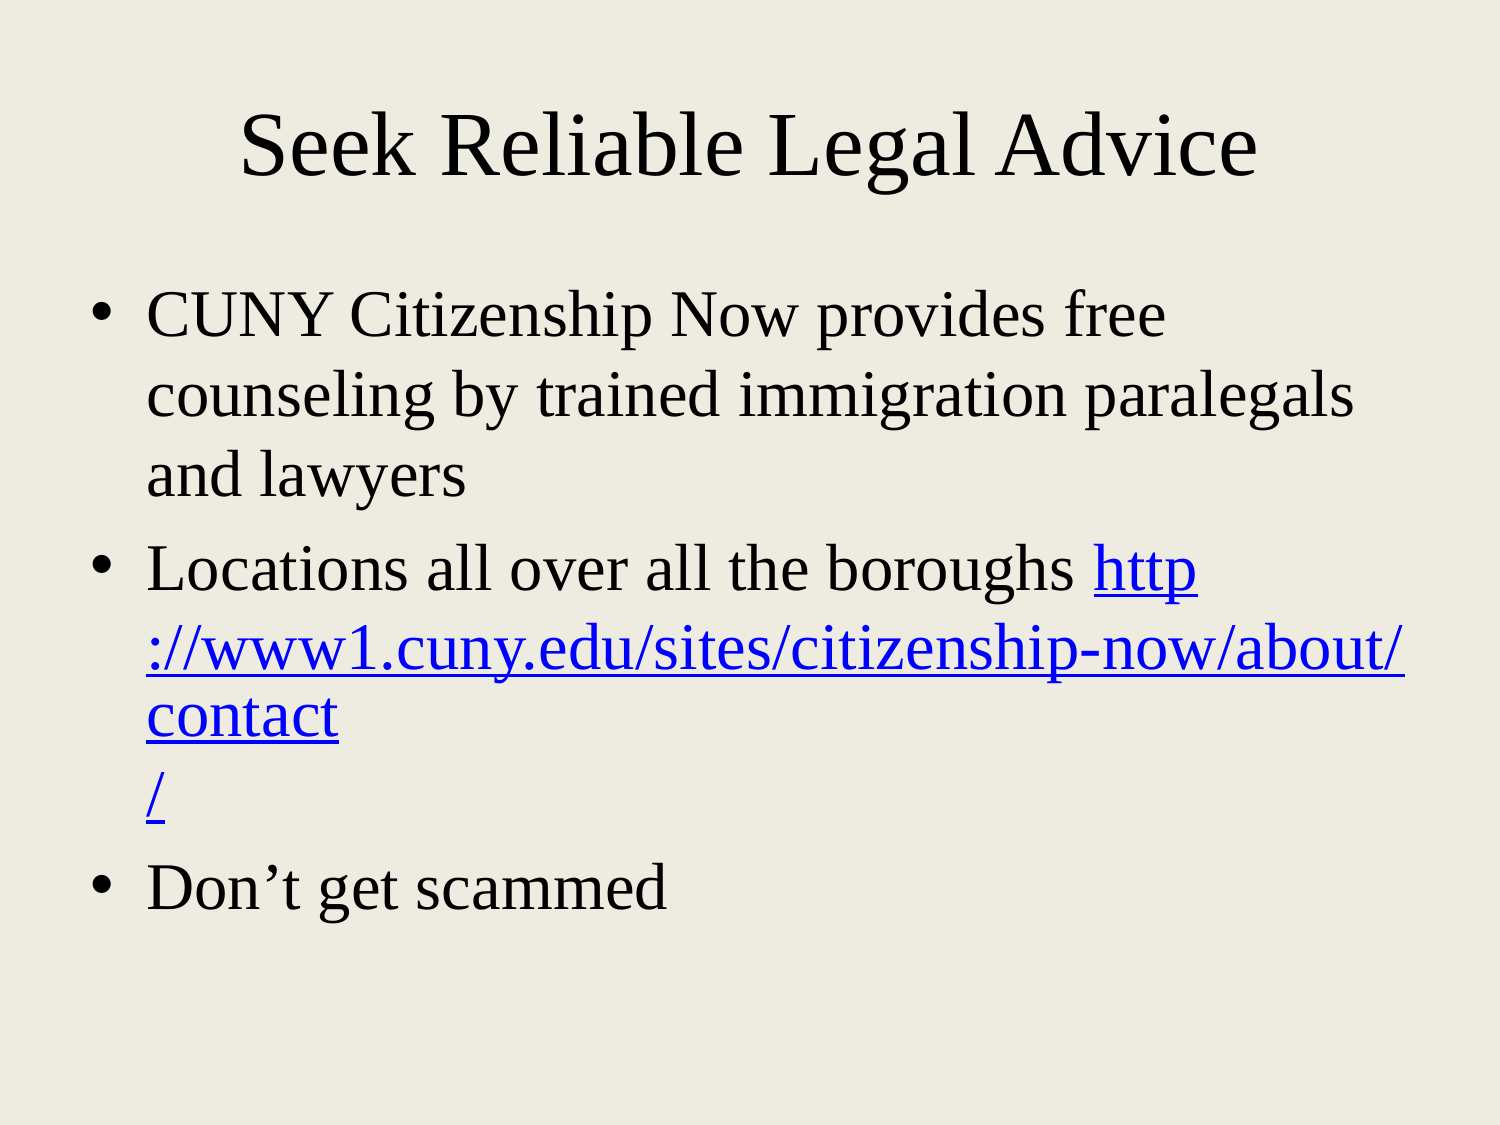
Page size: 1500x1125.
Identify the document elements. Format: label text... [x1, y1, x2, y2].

title Seek Reliable Legal Advice [75, 45, 1425, 233]
list CUNY Citizenship Now provides free counseling by trained immigration paralegals and lawyers Locations all over all the boroughs http://www1.cuny.edu/sites/citizenship-now/about/contact/ Don’t get scammed [75, 262, 1425, 1005]
